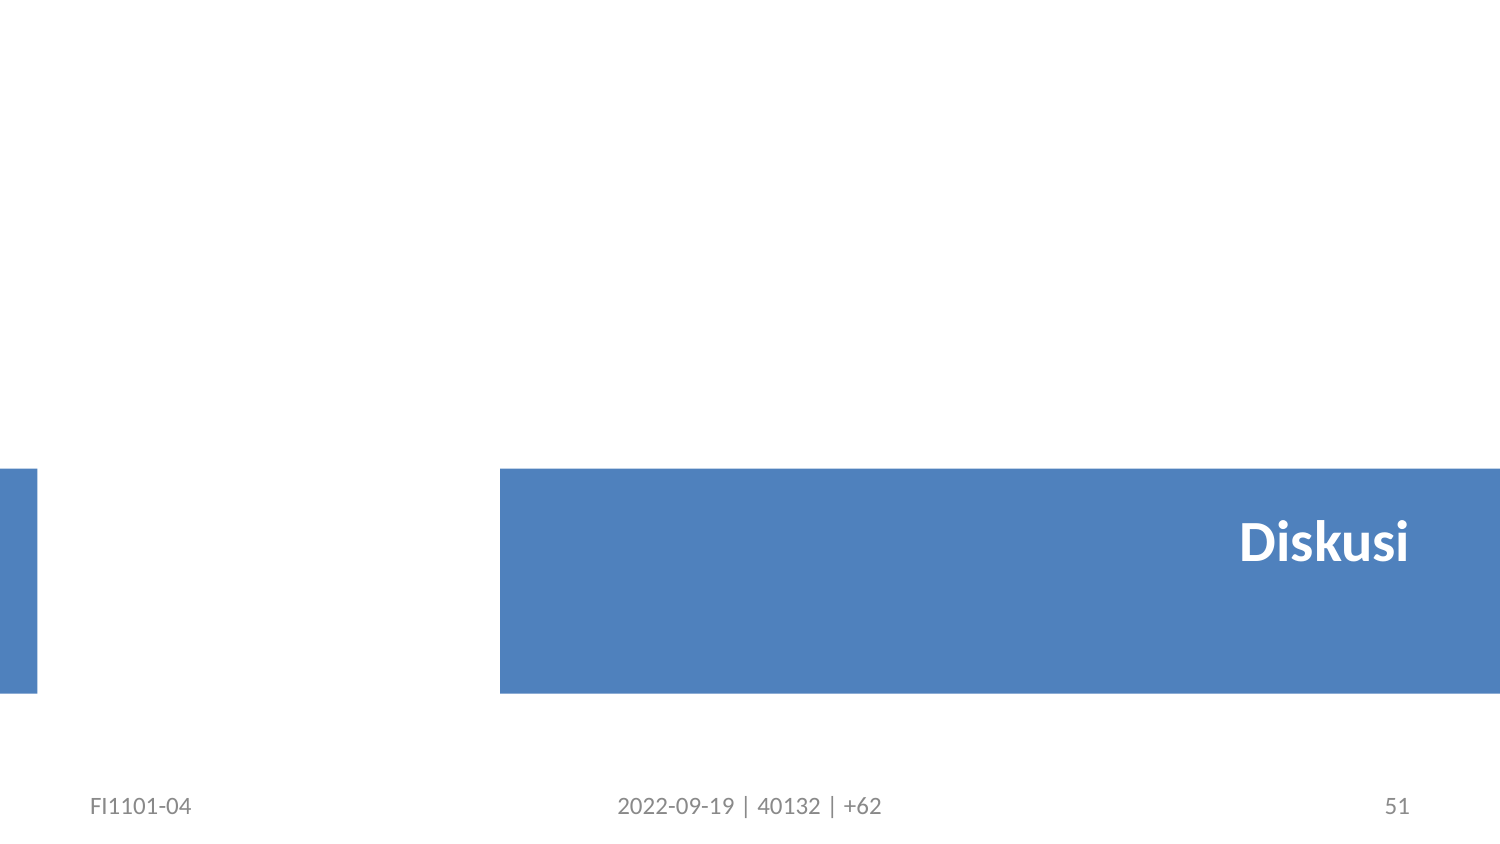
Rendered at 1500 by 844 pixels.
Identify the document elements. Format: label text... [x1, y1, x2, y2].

footer 2022-09-19 | 40132 | +62 [512, 782, 988, 827]
slide_number 51 [1074, 782, 1425, 827]
slide_number FI1101-04 [75, 782, 463, 827]
text_box Diskusi [587, 509, 1425, 666]
